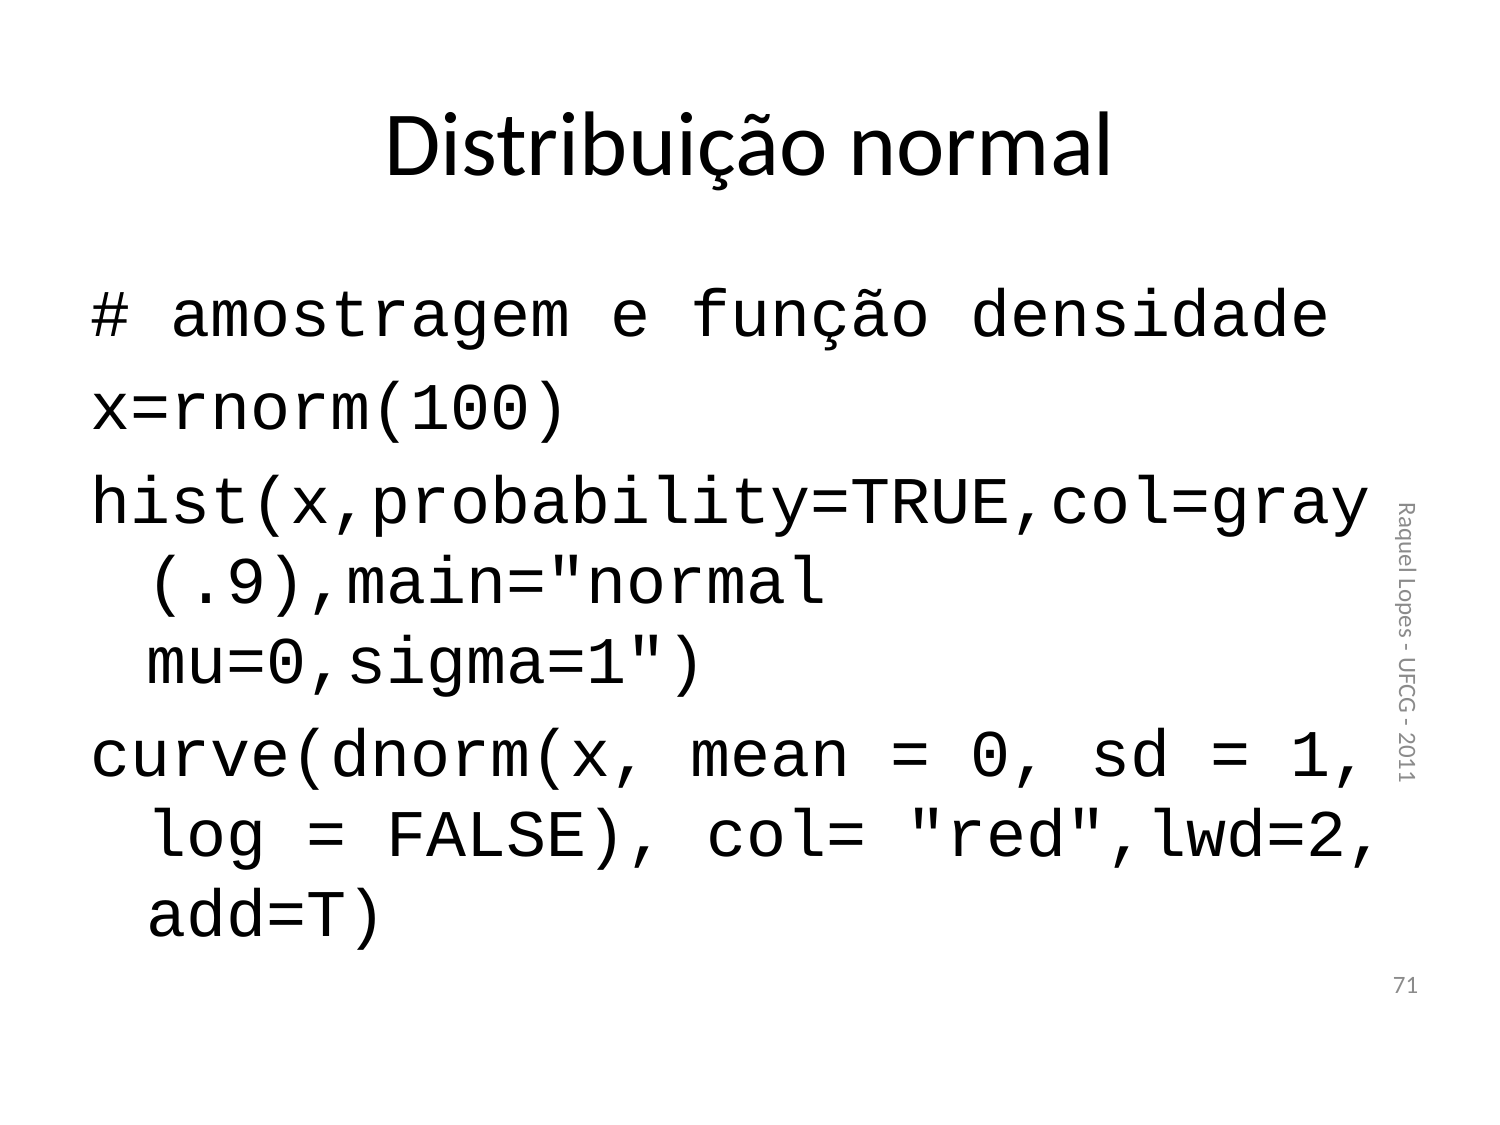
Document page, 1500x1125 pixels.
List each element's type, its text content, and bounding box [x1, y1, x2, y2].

slide_number 71 [1333, 940, 1434, 1027]
title Distribuição normal [75, 45, 1425, 233]
footer Raquel Lopes - UFCG - 2011 [1379, 380, 1440, 906]
list # amostragem e função densidade x=rnorm(100) hist(x,probability=TRUE,col=gray(.9),main="normal mu=0,sigma=1") curve(dnorm(x, mean = 0, sd = 1, log = FALSE), col= "red",lwd=2, add=T) [75, 262, 1425, 1005]
